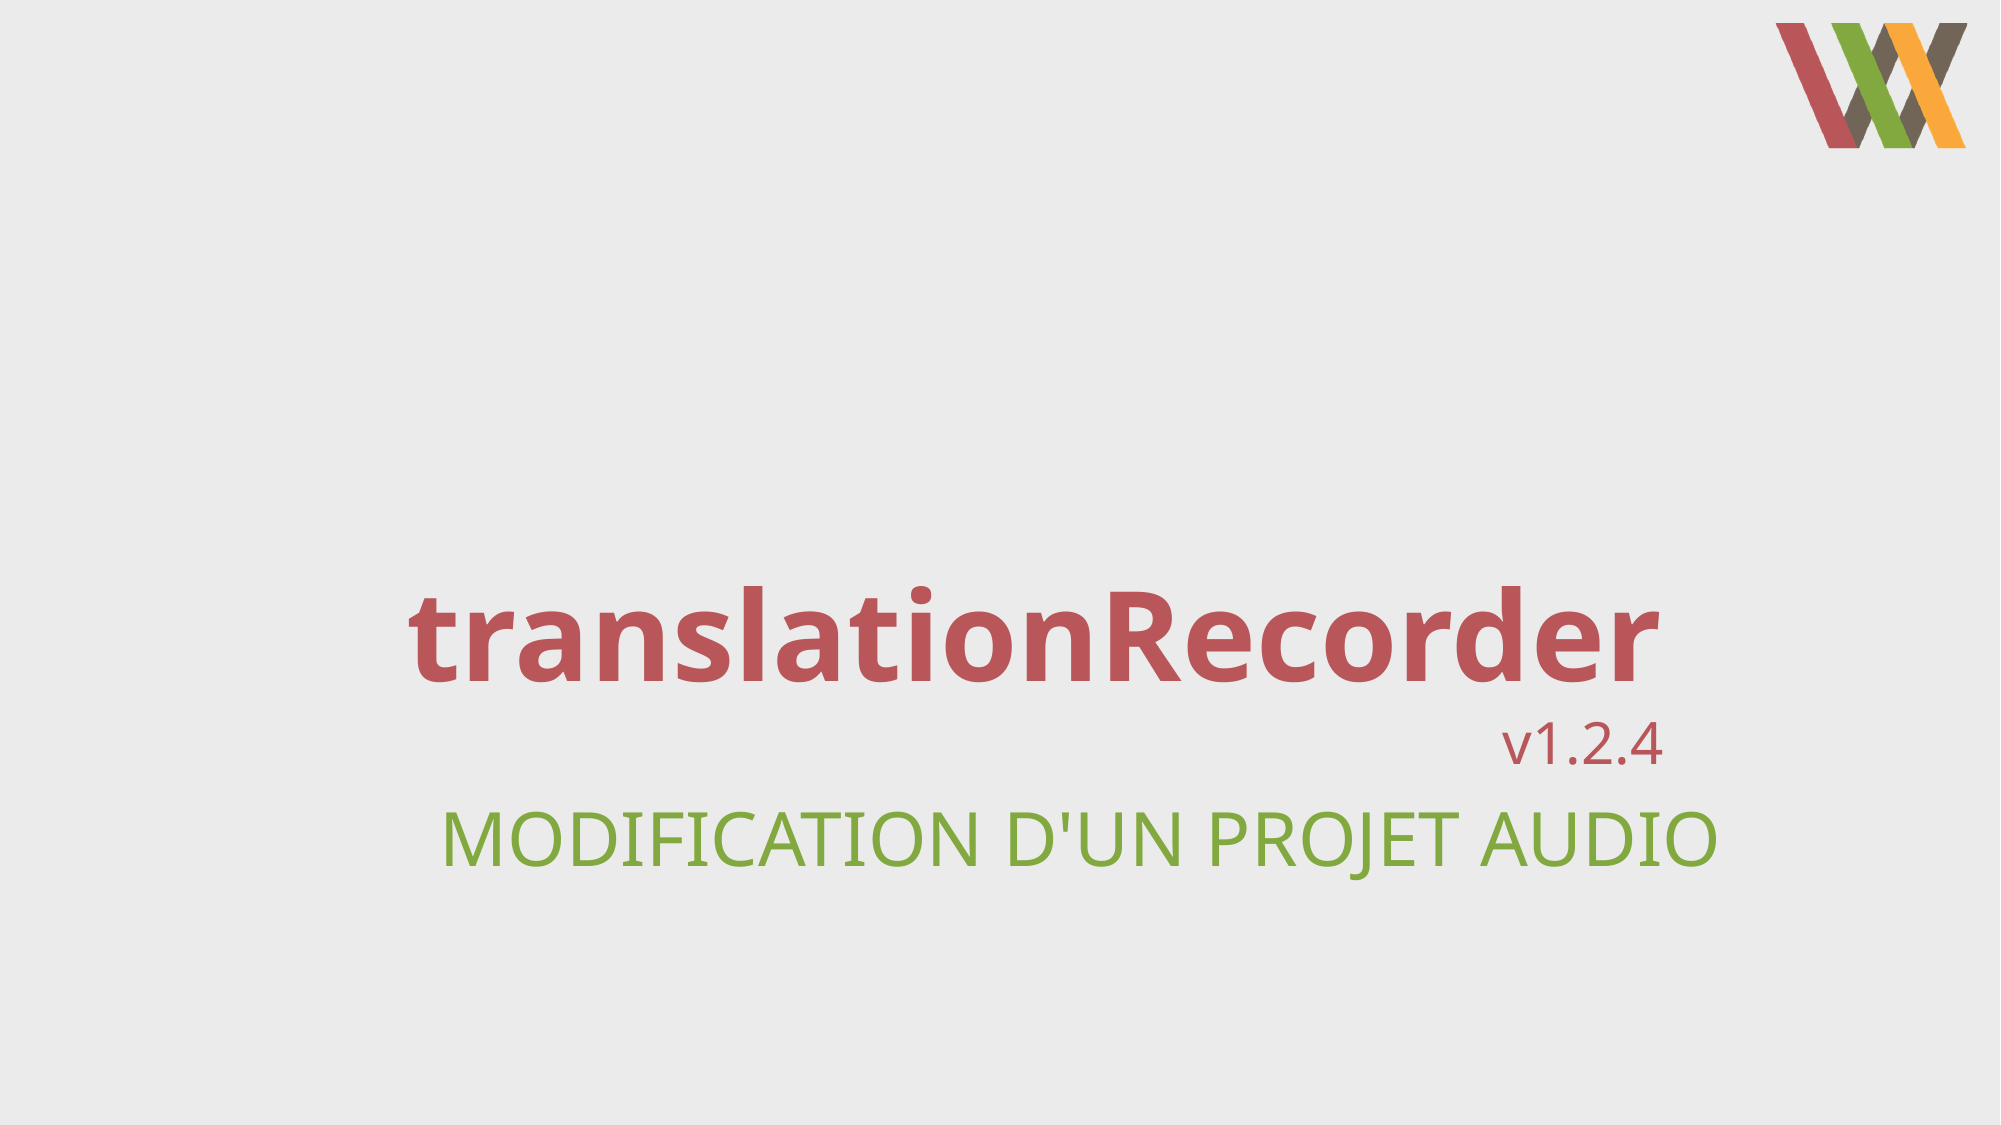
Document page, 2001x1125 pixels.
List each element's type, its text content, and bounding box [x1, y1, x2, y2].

subtitle Modification d'un projet audio [189, 783, 1738, 925]
picture [1681, 0, 2001, 181]
title translationRecorder v1.2.4 [189, 237, 1679, 783]
